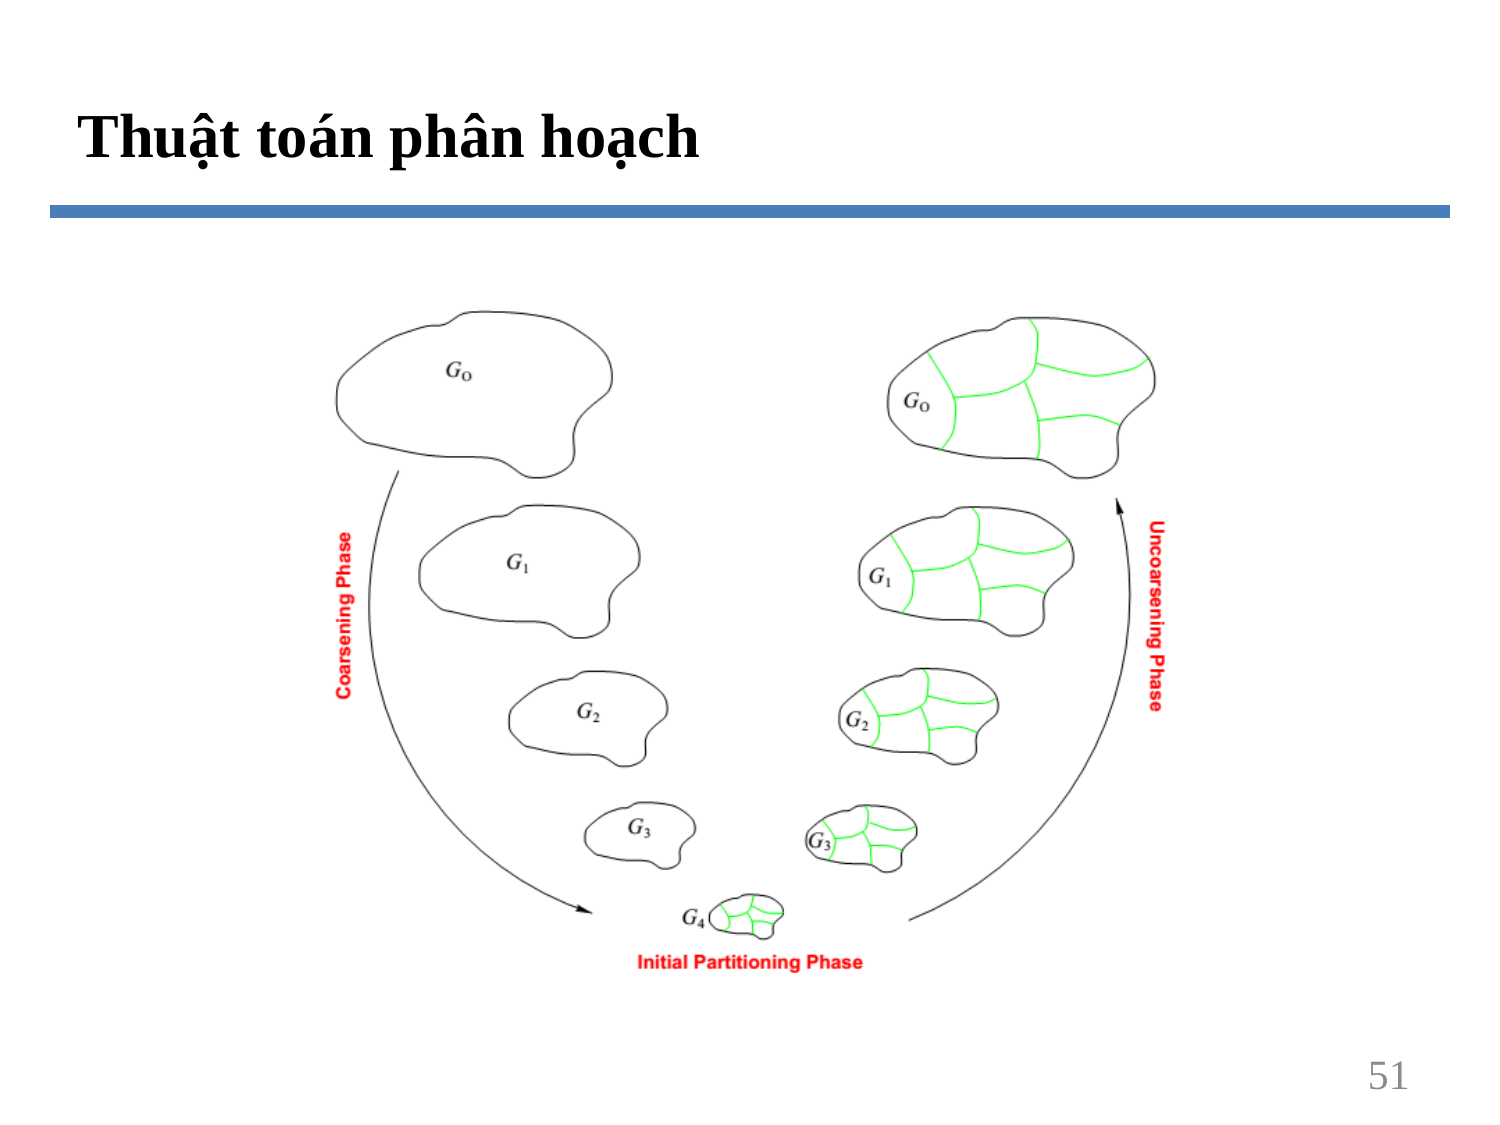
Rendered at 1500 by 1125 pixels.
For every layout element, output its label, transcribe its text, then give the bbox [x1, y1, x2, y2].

slide_number 51 [1074, 1042, 1425, 1103]
picture [302, 299, 1198, 980]
text_box Thuật toán phân hoạch [62, 52, 1438, 205]
